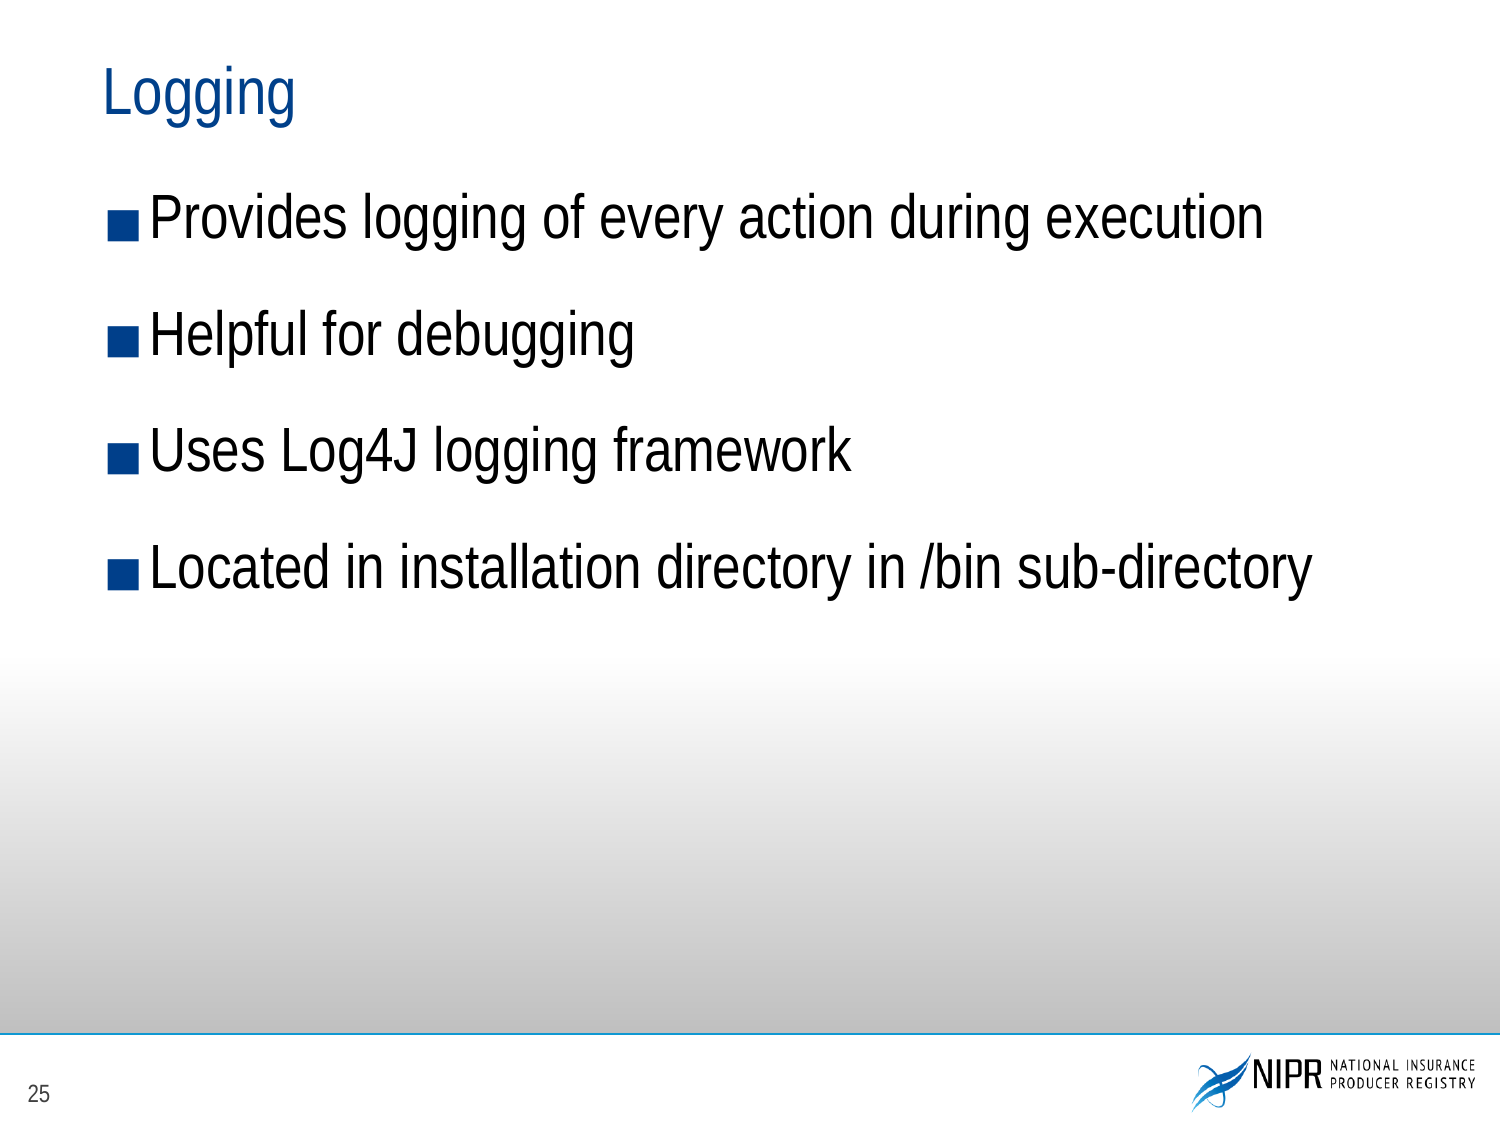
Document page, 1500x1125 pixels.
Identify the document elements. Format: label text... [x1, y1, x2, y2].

list Provides logging of every action during execution Helpful for debugging Uses Log4J logging framework Located in installation directory in /bin sub-directory [86, 168, 1434, 874]
title Logging [86, 40, 1434, 164]
picture [1187, 1050, 1475, 1115]
